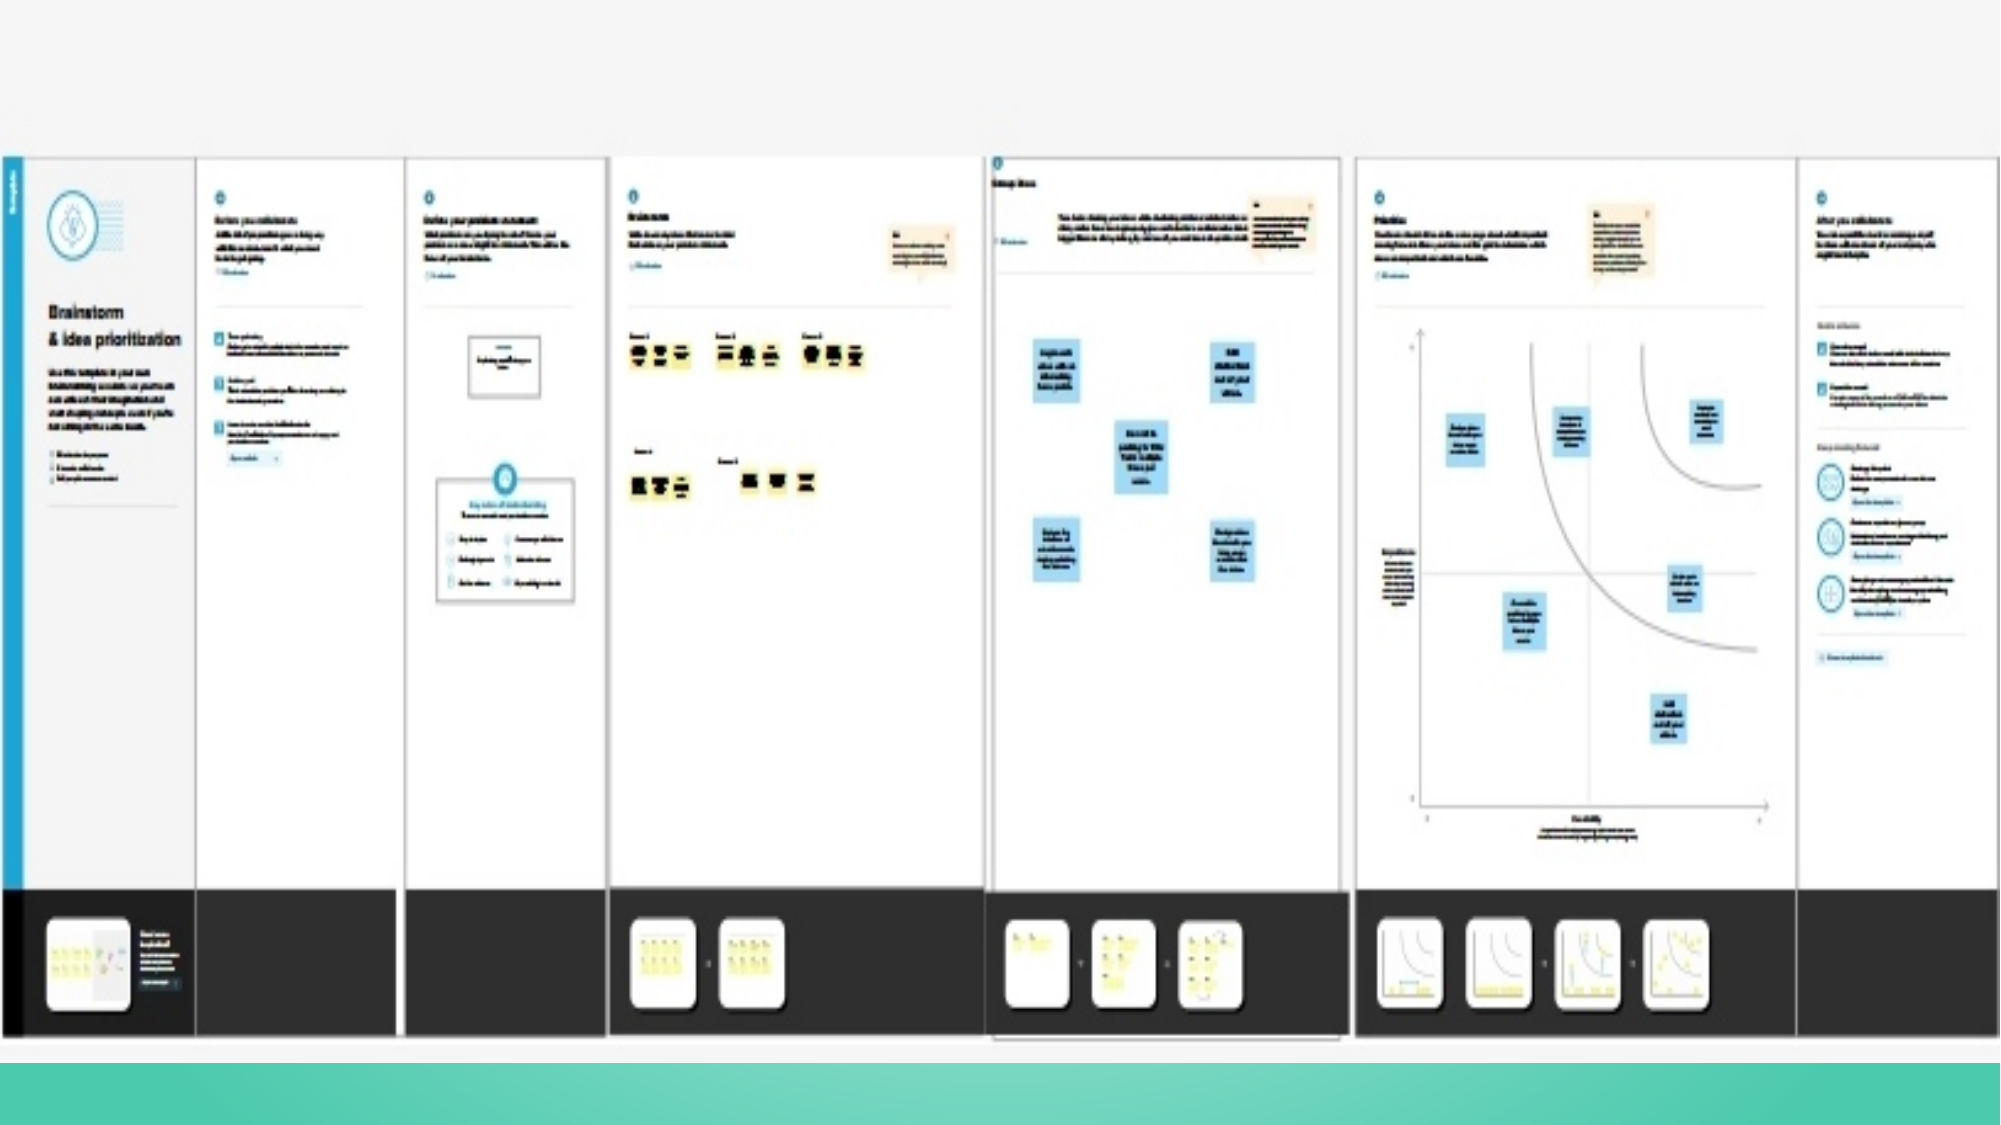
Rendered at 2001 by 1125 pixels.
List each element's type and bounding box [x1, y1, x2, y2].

picture [0, 1064, 2000, 1125]
list [0, 0, 2000, 1064]
